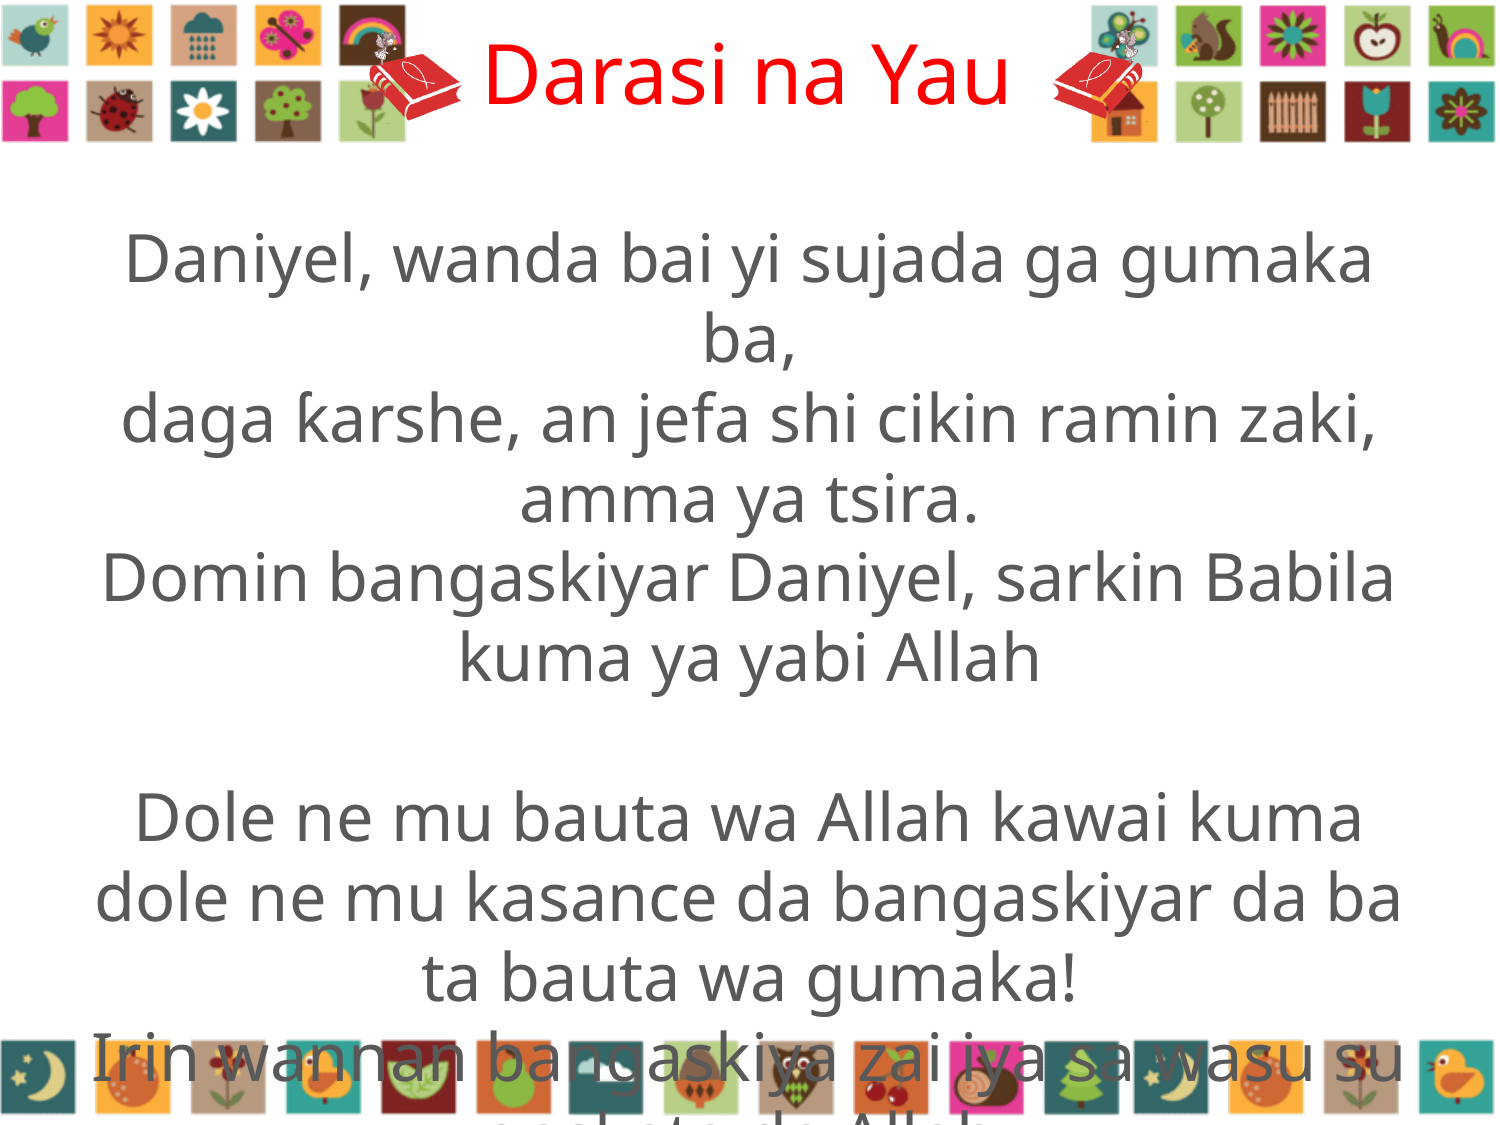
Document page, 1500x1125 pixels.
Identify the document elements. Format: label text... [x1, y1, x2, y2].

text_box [0, 1028, 1500, 1118]
text_box Daniyel, wanda bai yi sujada ga gumaka ba, daga ƙarshe, an jefa shi cikin ramin zaki, amma ya tsira. Domin bangaskiyar Daniyel, sarkin Babila kuma ya yabi Allah Dole ne mu bauta wa Allah kawai kuma dole ne mu kasance da bangaskiyar da ba ta bauta wa gumaka! Irin wannan bangaskiya zai iya sa wasu su gaskata da Allah. [76, 208, 1424, 1027]
picture [1021, 3, 1500, 150]
picture [0, 3, 494, 150]
text_box Darasi na Yau [425, 13, 1022, 129]
